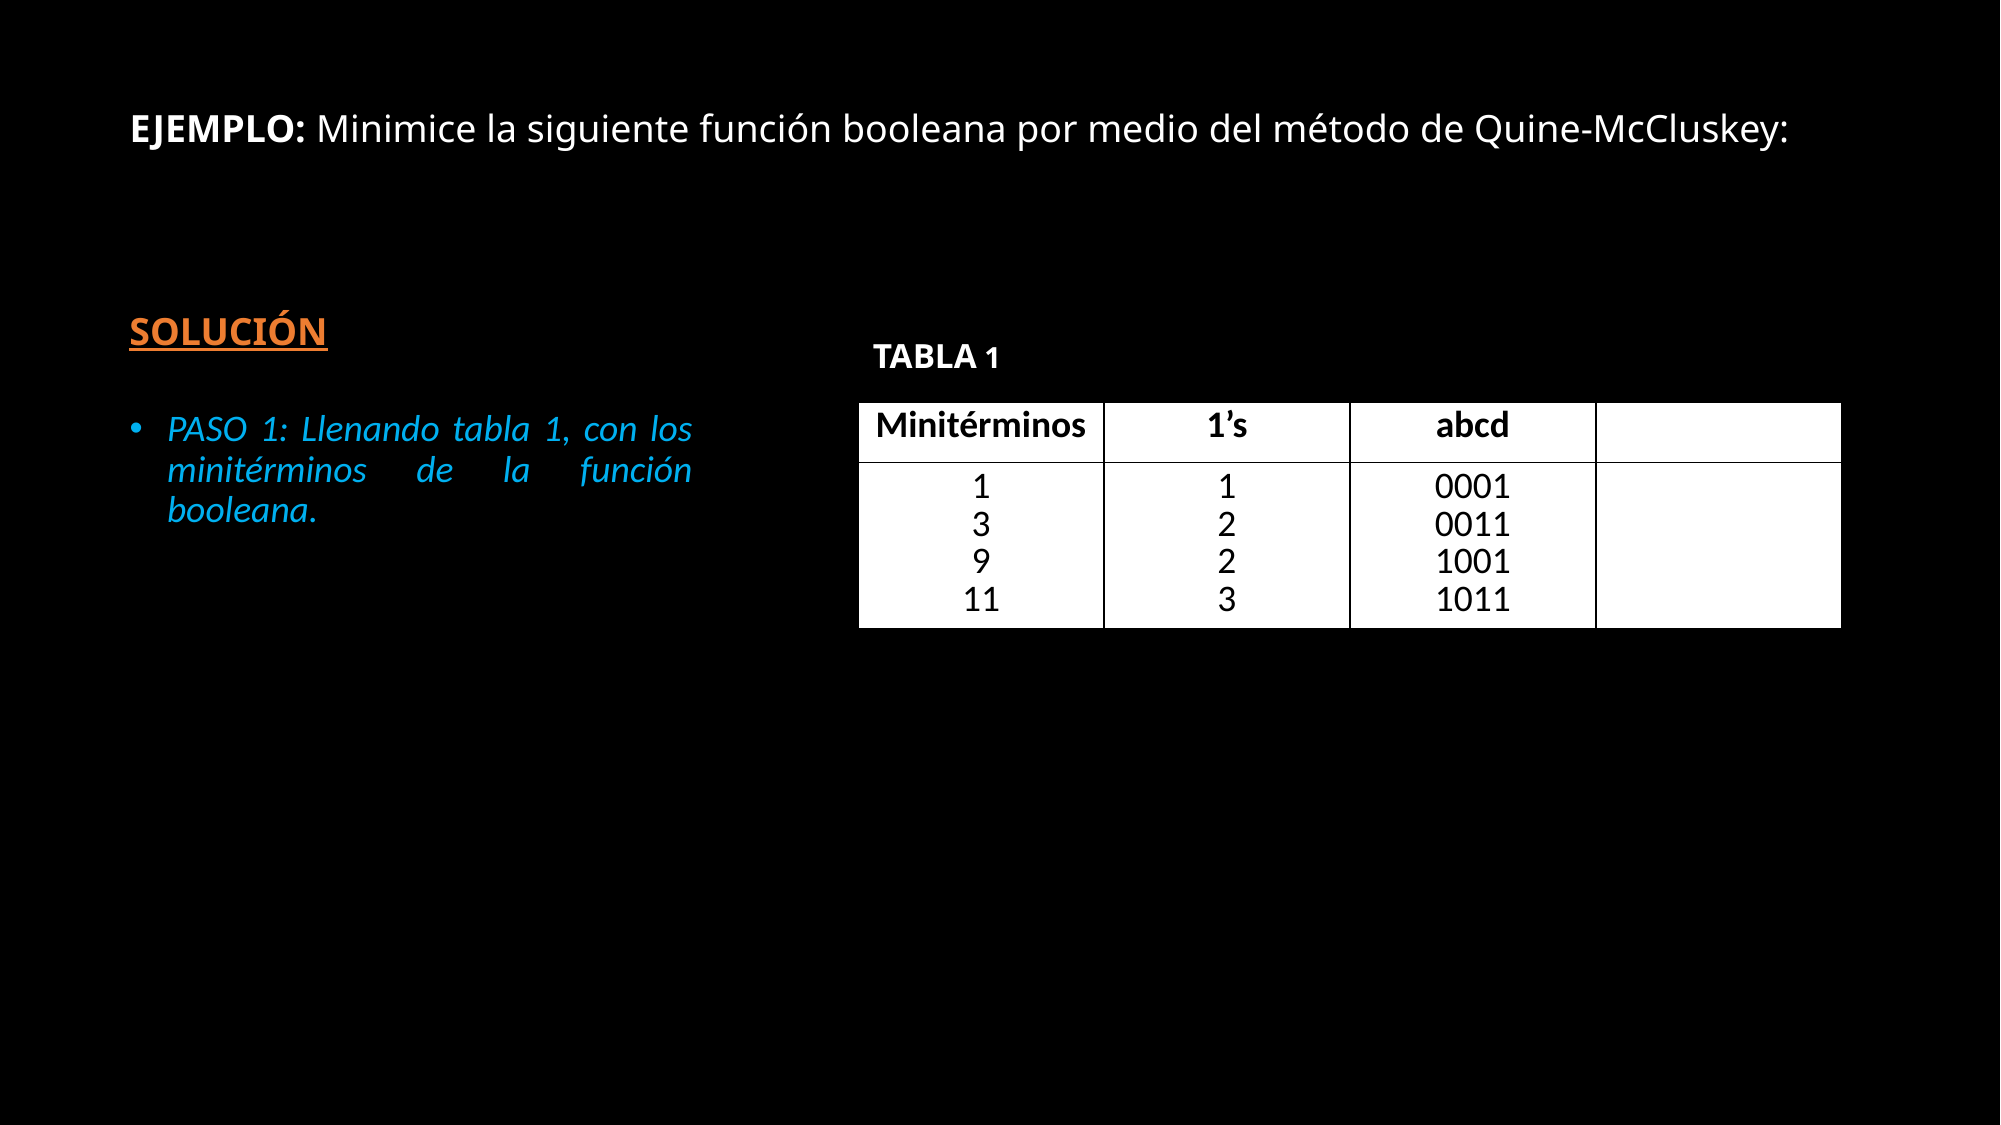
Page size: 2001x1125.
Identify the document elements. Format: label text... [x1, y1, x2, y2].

table_header 1’s [1105, 403, 1349, 462]
table_cell 1 2 2 3 [1105, 463, 1349, 628]
table_header [1597, 403, 1841, 462]
table_cell 1 3 9 11 [859, 463, 1103, 628]
table_cell 0001 0011 1001 1011 [1351, 463, 1595, 628]
table_header Minitérminos [859, 403, 1103, 462]
list PASO 1: Llenando tabla 1, con los minitérminos de la función booleana. [114, 401, 708, 1053]
text_box TABLA 1 [858, 328, 1228, 383]
table_header abcd [1351, 403, 1595, 462]
text_box SOLUCIÓN [114, 300, 485, 361]
table_cell [1597, 463, 1841, 628]
